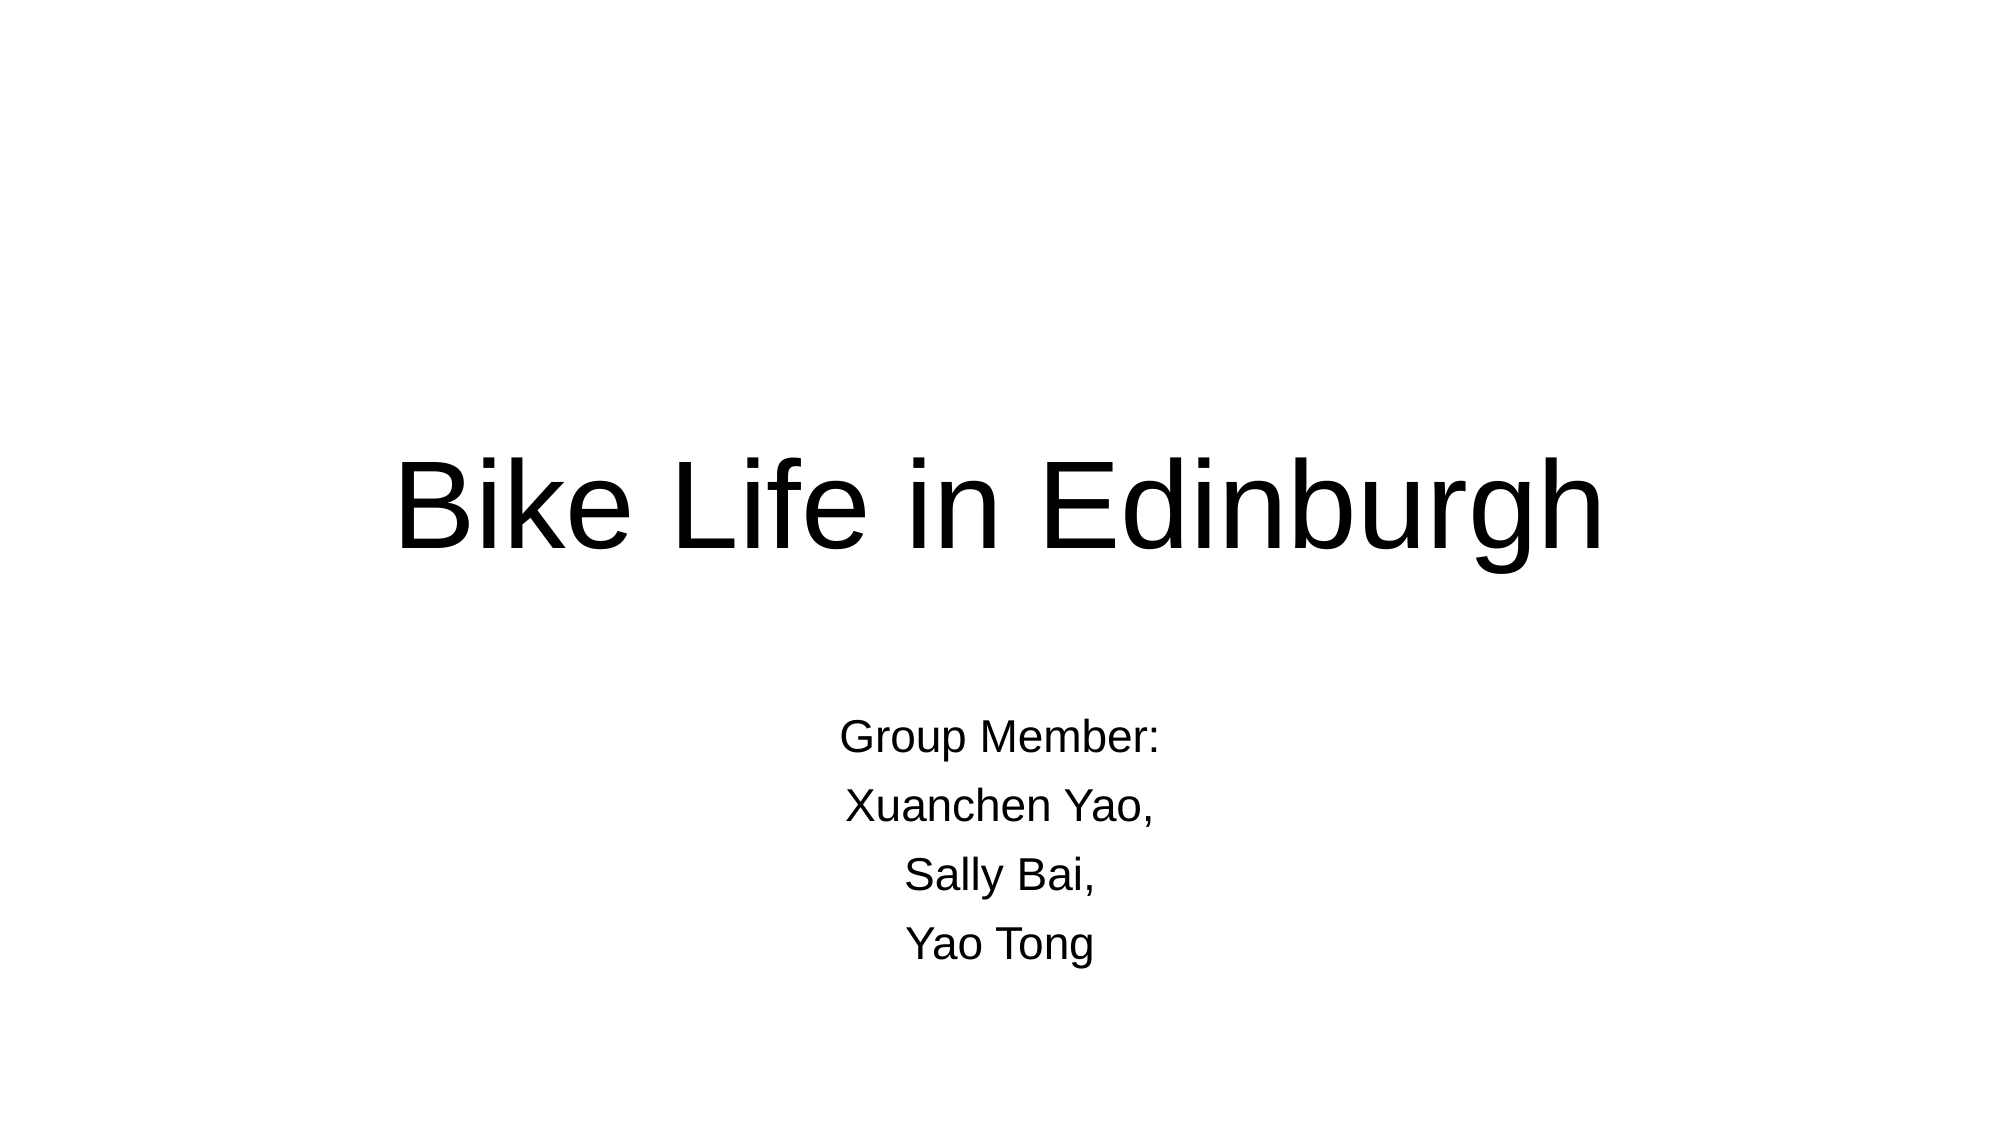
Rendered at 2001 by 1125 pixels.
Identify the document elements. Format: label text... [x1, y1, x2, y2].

title Bike Life in Edinburgh [160, 191, 1840, 583]
subtitle Group Member: Xuanchen Yao, Sally Bai, Yao Tong [249, 705, 1750, 978]
